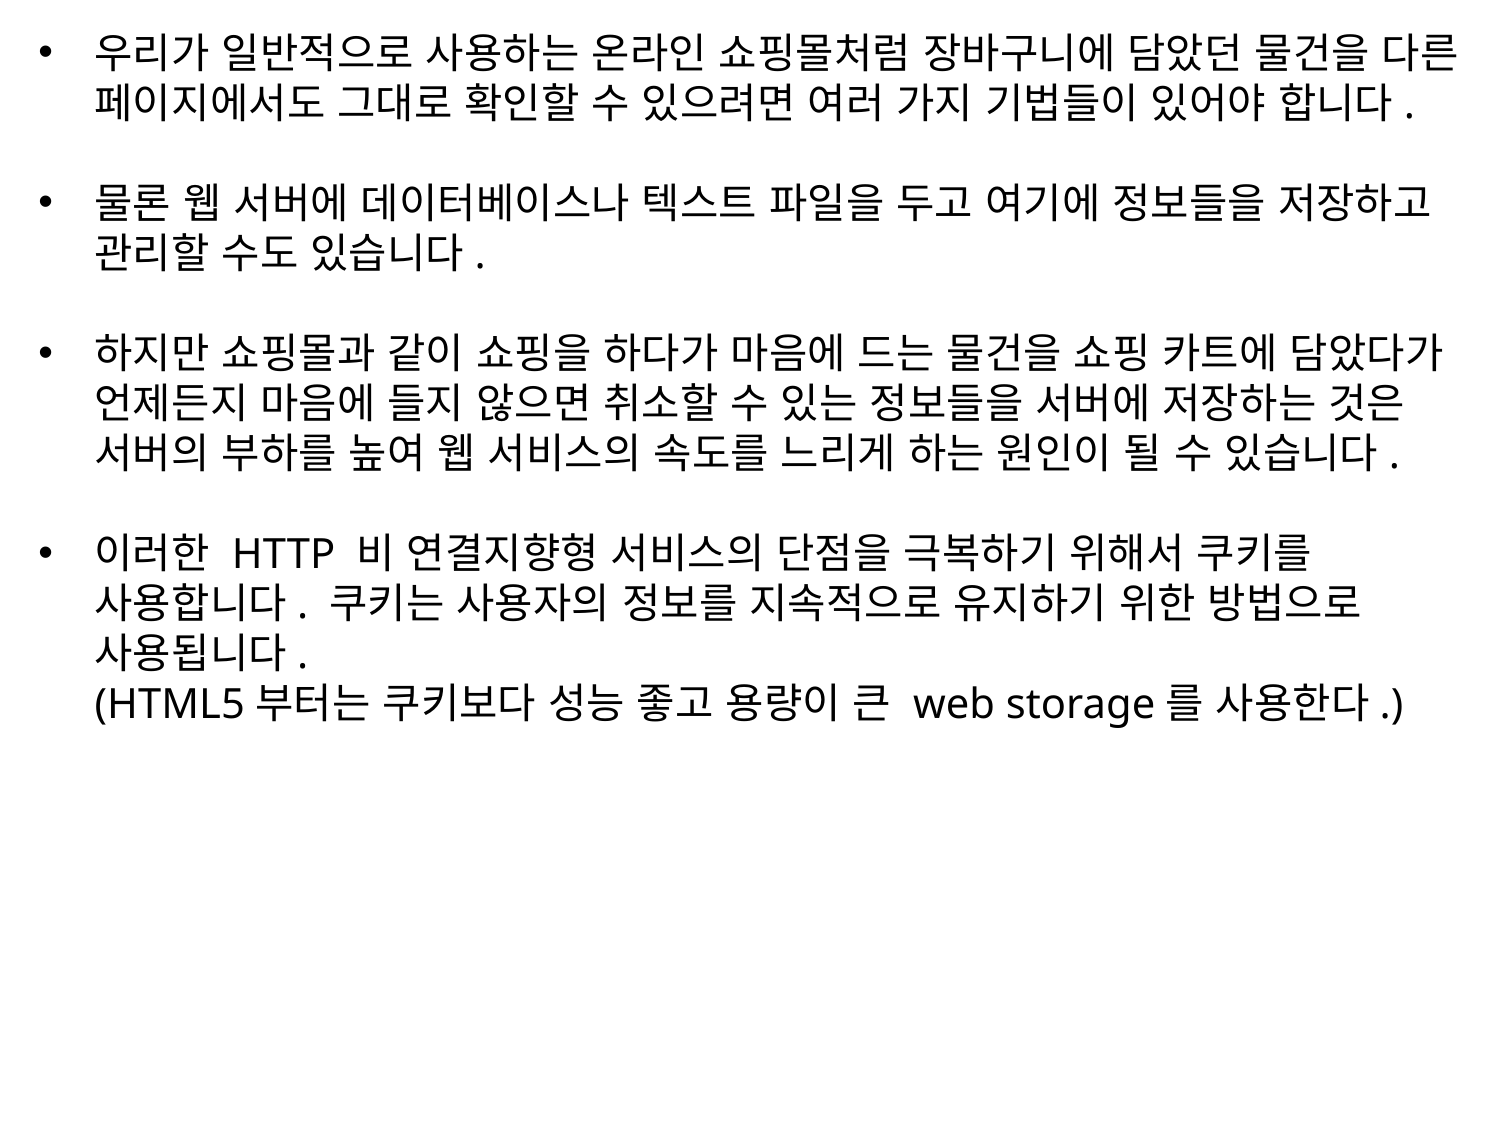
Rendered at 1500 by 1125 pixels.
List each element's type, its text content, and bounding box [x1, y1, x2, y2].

text_box 우리가 일반적으로 사용하는 온라인 쇼핑몰처럼 장바구니에 담았던 물건을 다른 페이지에서도 그대로 확인할 수 있으려면 여러 가지 기법들이 있어야 합니다. 물론 웹 서버에 데이터베이스나 텍스트 파일을 두고 여기에 정보들을 저장하고 관리할 수도 있습니다. 하지만 쇼핑몰과 같이 쇼핑을 하다가 마음에 드는 물건을 쇼핑 카트에 담았다가 언제든지 마음에 들지 않으면 취소할 수 있는 정보들을 서버에 저장하는 것은 서버의 부하를 높여 웹 서비스의 속도를 느리게 하는 원인이 될 수 있습니다. 이러한 HTTP 비 연결지향형 서비스의 단점을 극복하기 위해서 쿠키를 사용합니다. 쿠키는 사용자의 정보를 지속적으로 유지하기 위한 방법으로 사용됩니다. (HTML5부터는 쿠키보다 성능 좋고 용량이 큰 web storage를 사용한다.) [23, 19, 1483, 785]
